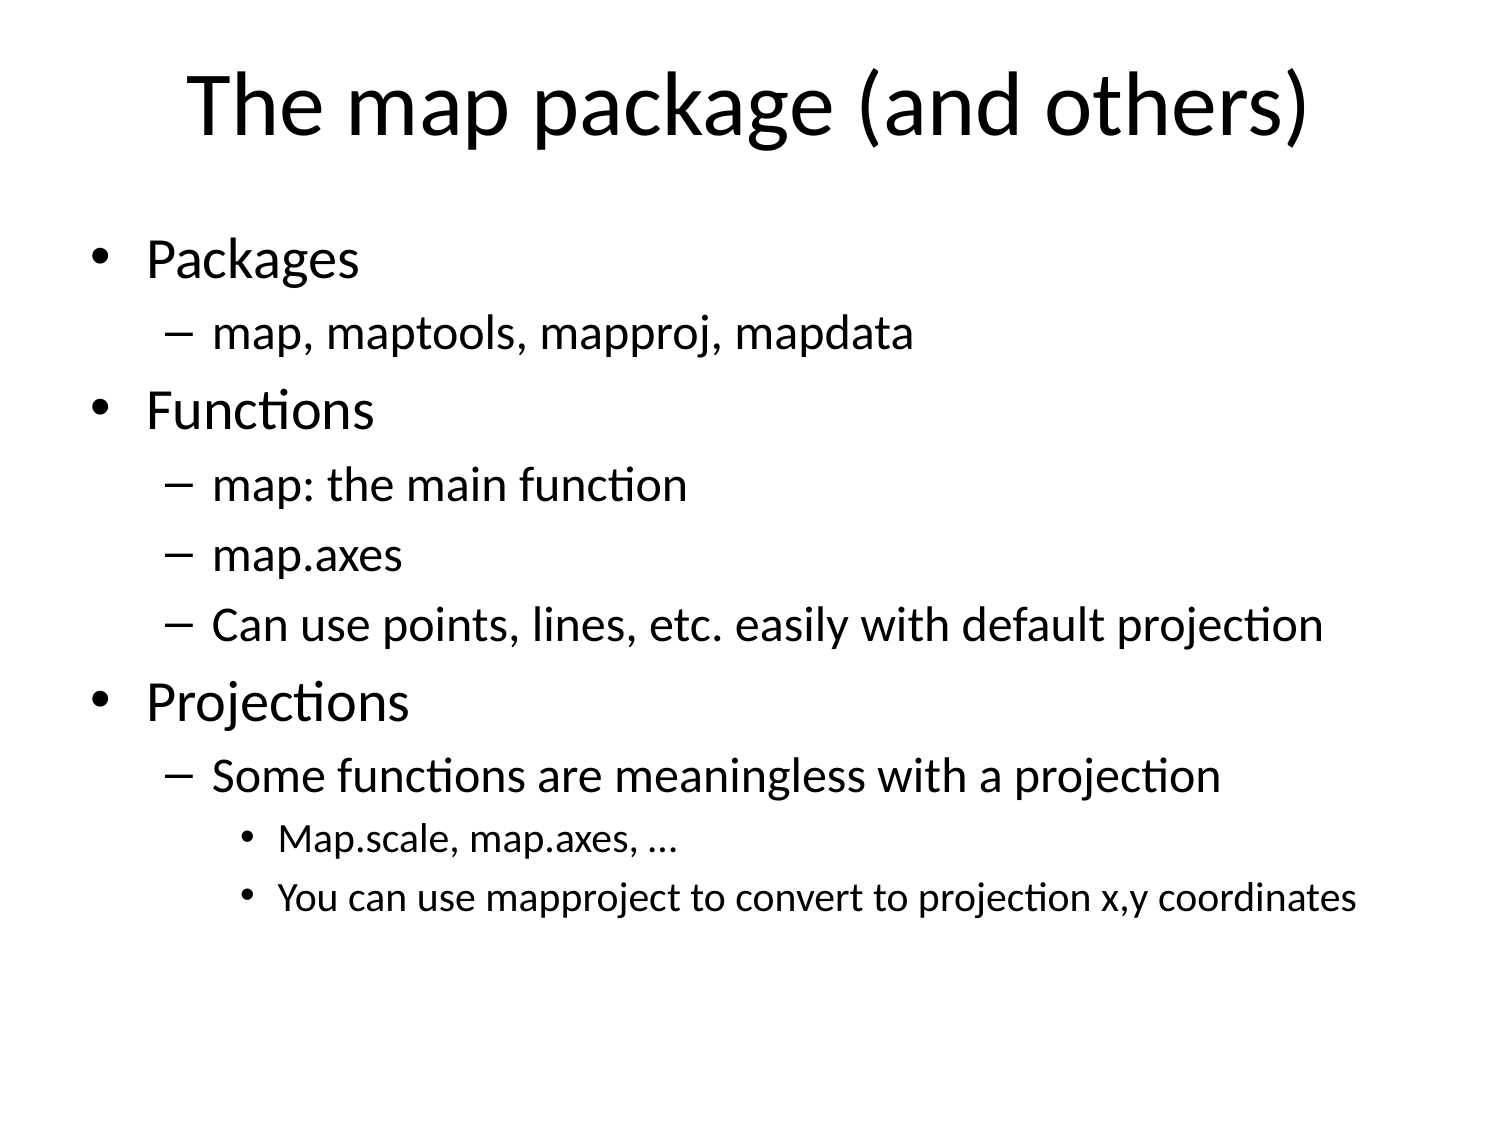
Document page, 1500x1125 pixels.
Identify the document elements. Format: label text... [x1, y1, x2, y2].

list Packages map, maptools, mapproj, mapdata Functions map: the main function map.axes Can use points, lines, etc. easily with default projection Projections Some functions are meaningless with a projection Map.scale, map.axes, … You can use mapproject to convert to projection x,y coordinates [75, 212, 1425, 1005]
title The map package (and others) [75, 5, 1425, 193]
